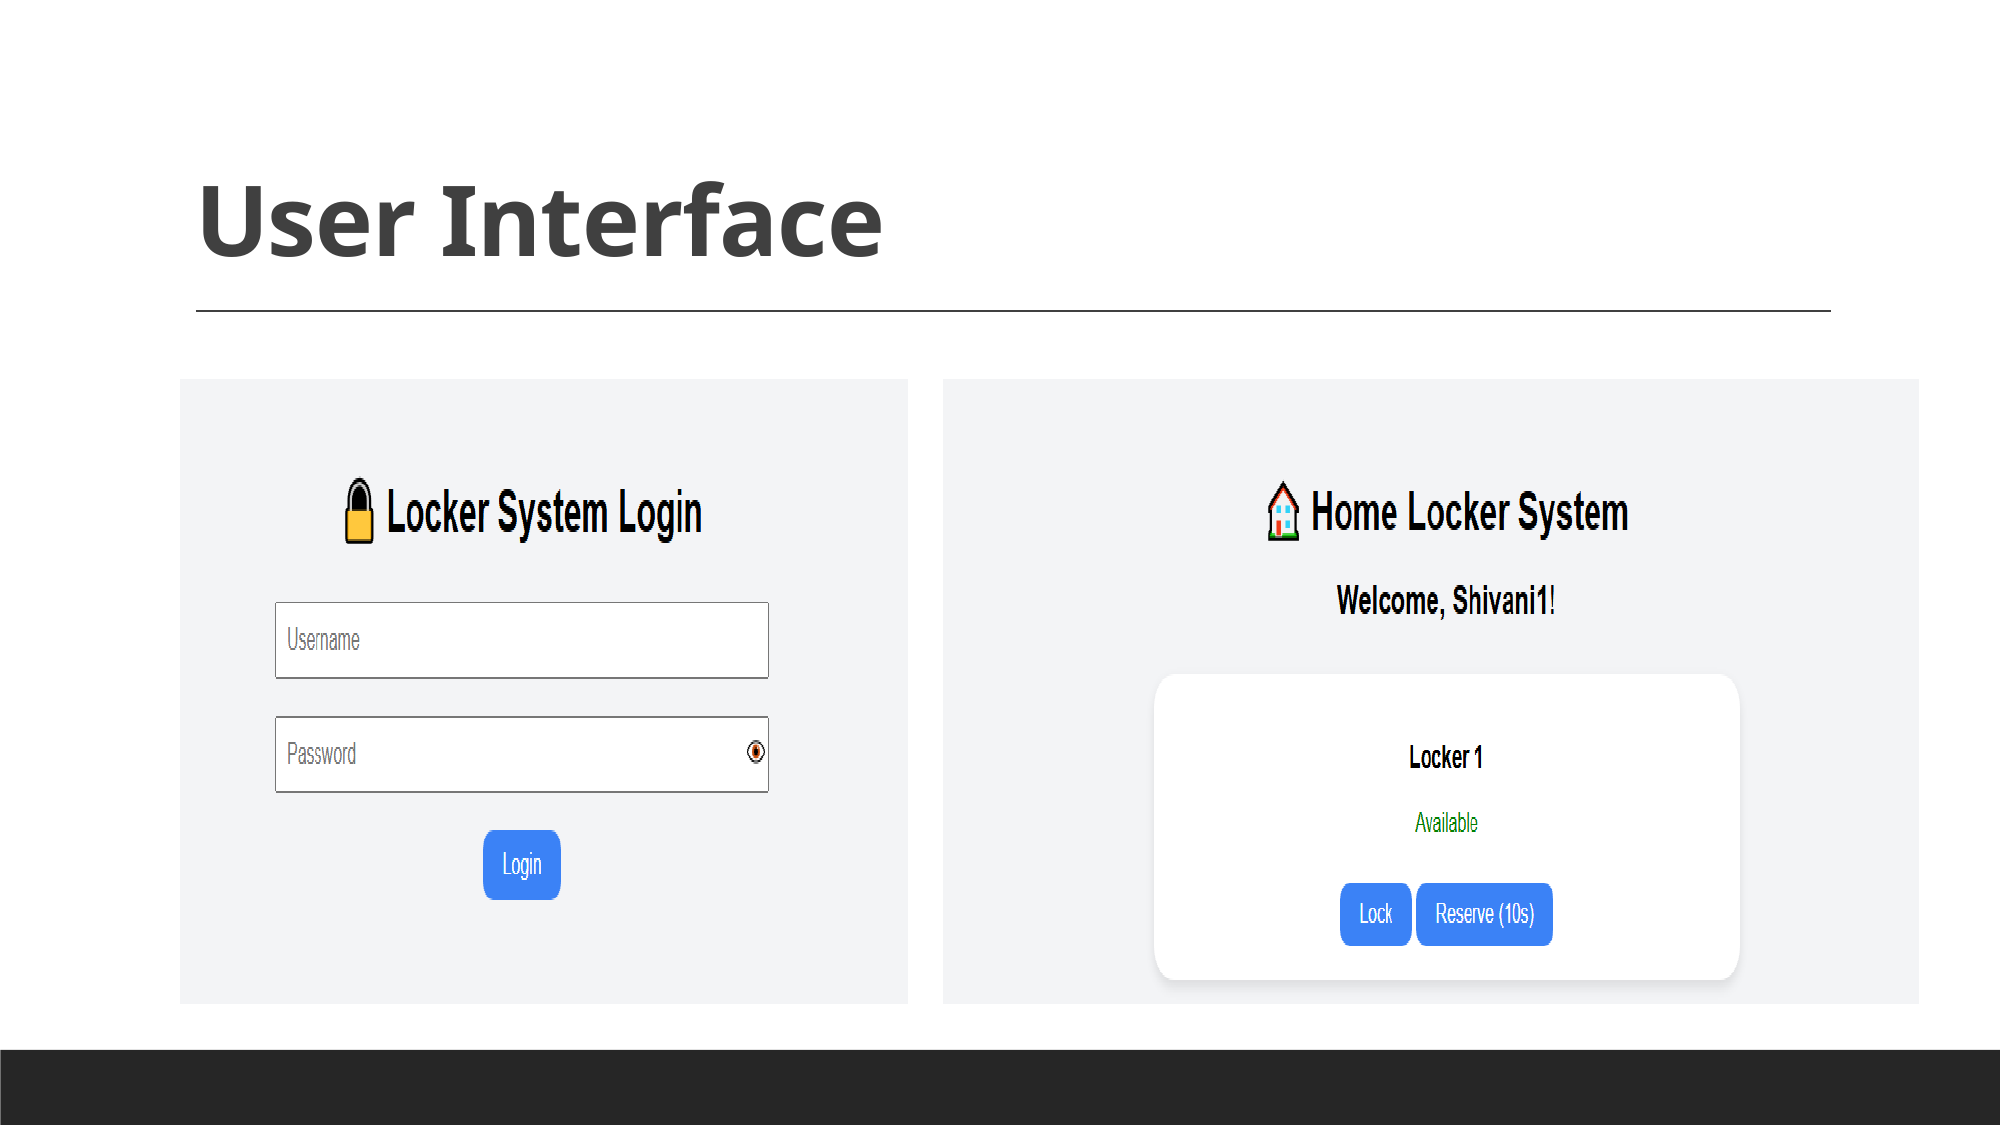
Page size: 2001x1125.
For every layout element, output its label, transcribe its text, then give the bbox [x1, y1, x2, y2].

picture [942, 379, 1919, 1005]
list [179, 379, 908, 1005]
title User Interface [180, 47, 1830, 285]
